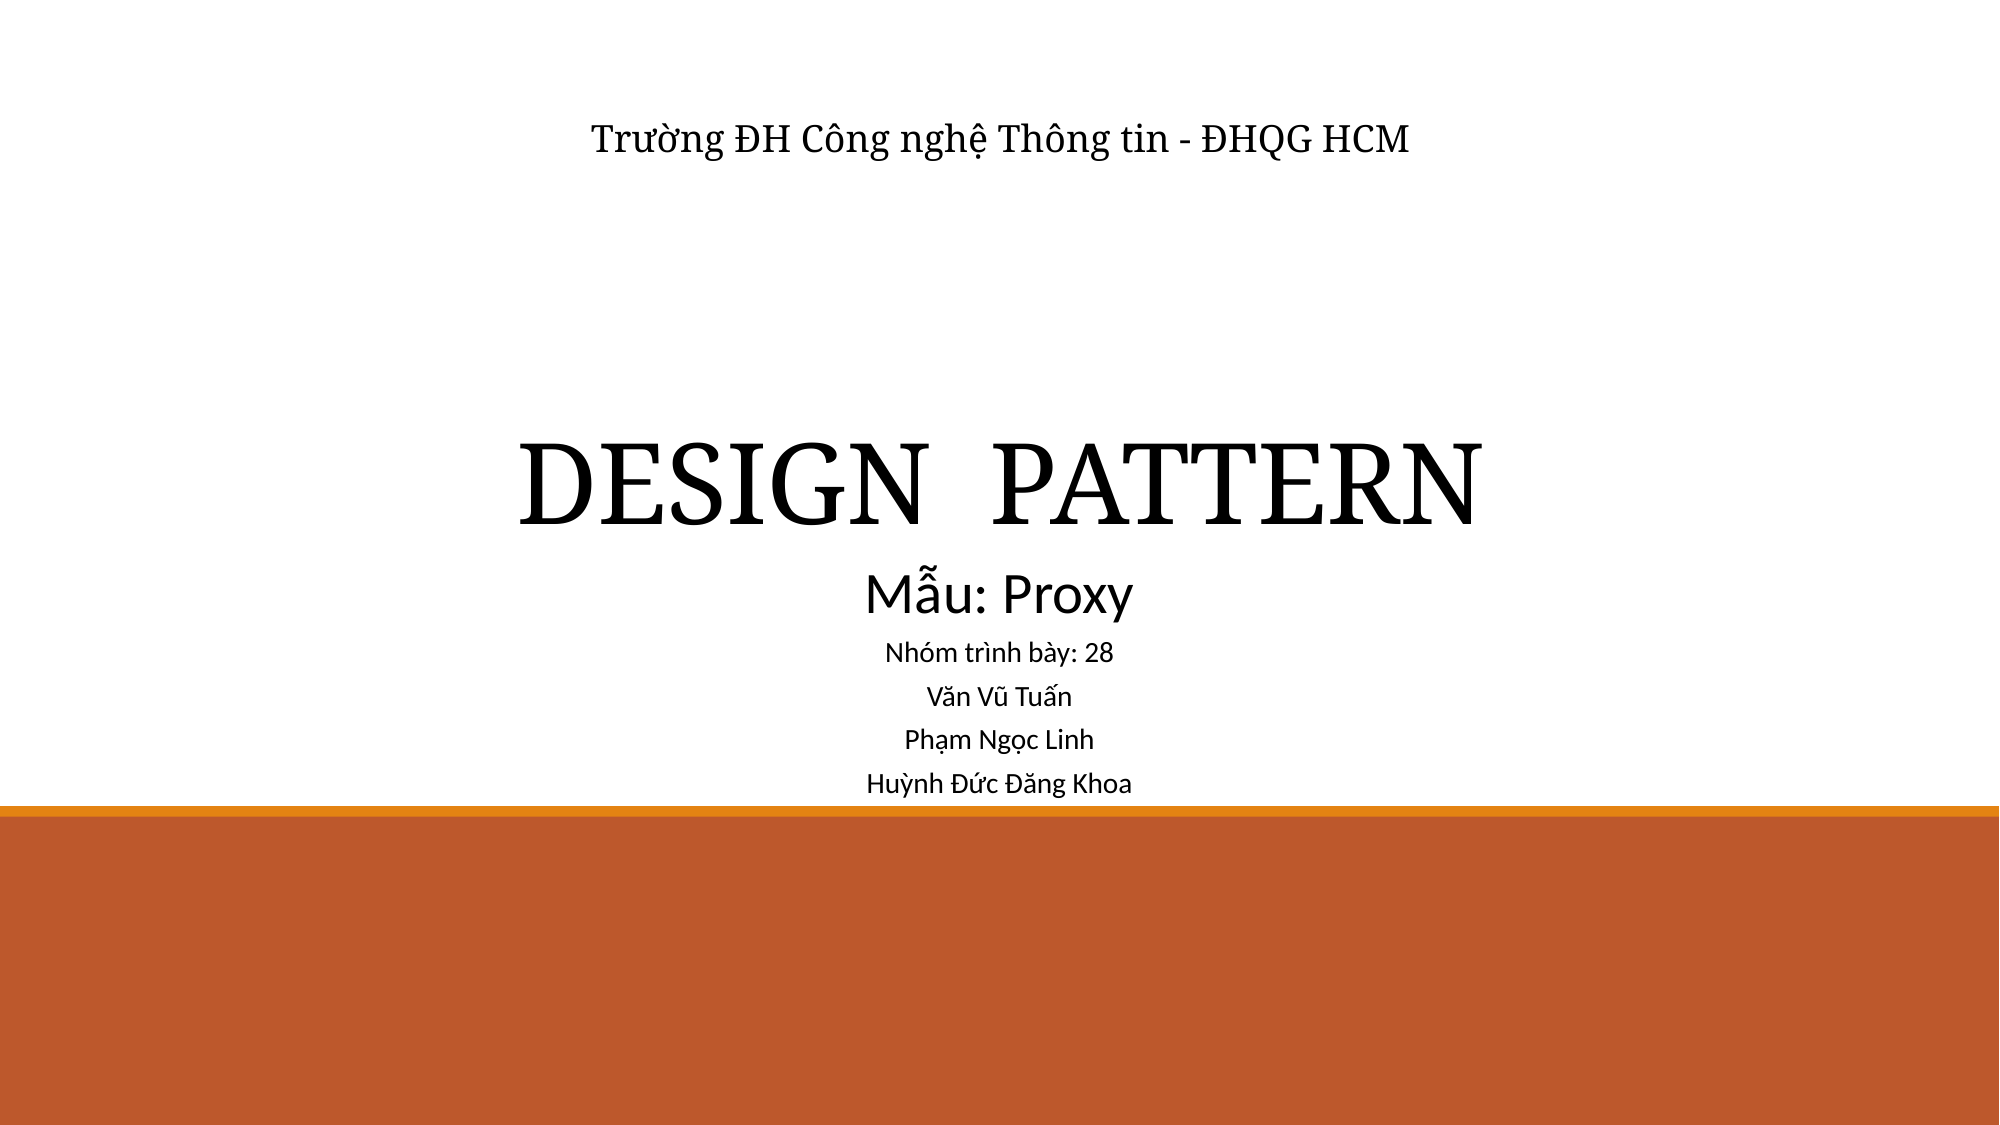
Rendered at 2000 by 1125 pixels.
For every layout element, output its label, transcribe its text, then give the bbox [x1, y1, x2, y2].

text_box Trường ĐH Công nghệ Thông tin - ĐHQG HCM [576, 112, 1426, 168]
list Mẫu: Proxy Nhóm trình bày: 28 Văn Vũ Tuấn Phạm Ngọc Linh Huỳnh Đức Đăng Khoa [170, 562, 1829, 800]
title DESIGN PATTERN [171, 412, 1831, 548]
